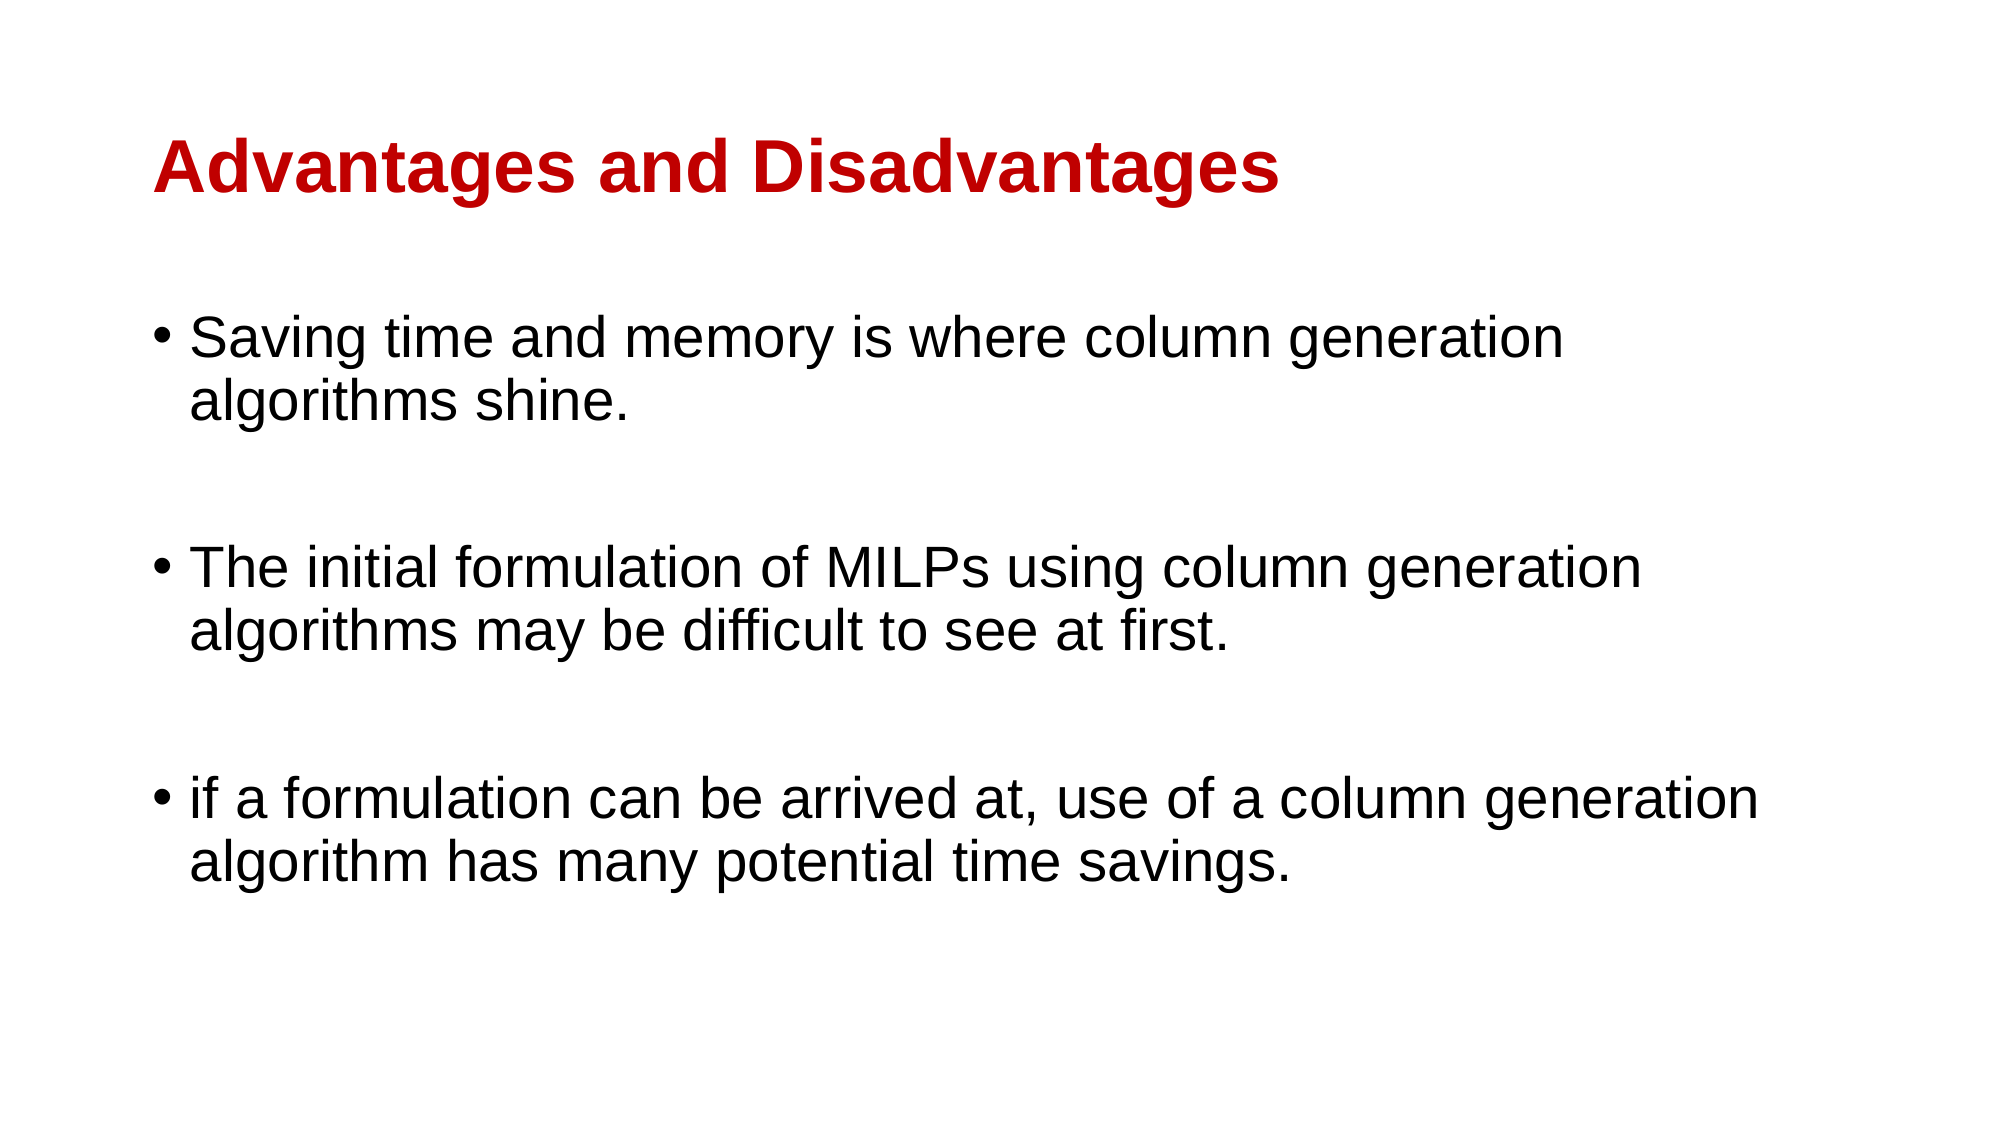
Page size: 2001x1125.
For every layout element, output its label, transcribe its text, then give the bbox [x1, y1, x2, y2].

title Advantages and Disadvantages [137, 59, 1863, 278]
list Saving time and memory is where column generation algorithms shine. The initial formulation of MILPs using column generation algorithms may be difficult to see at first. if a formulation can be arrived at, use of a column generation algorithm has many potential time savings. [137, 299, 1863, 1014]
